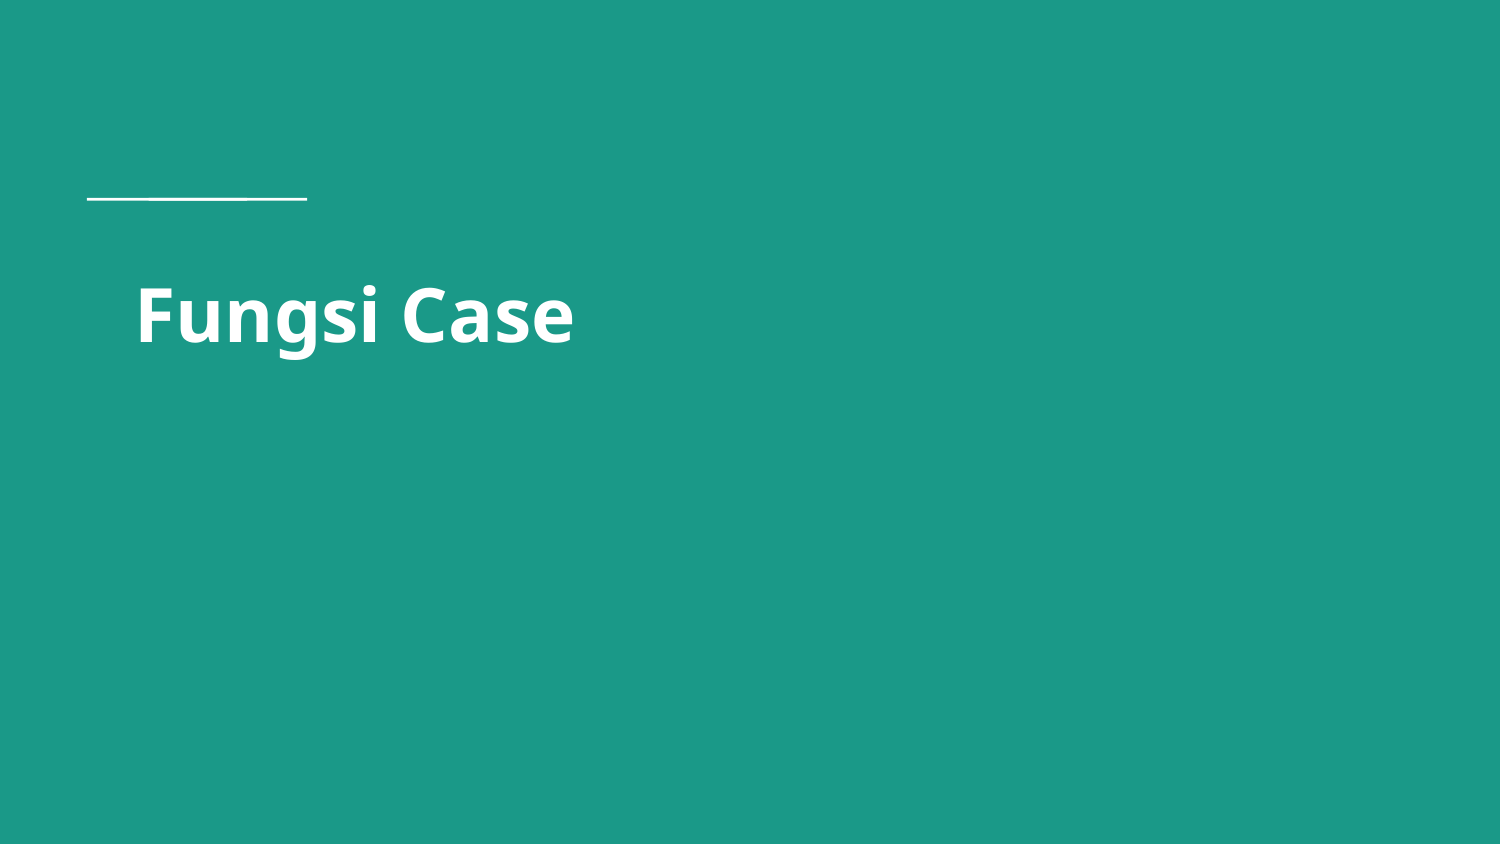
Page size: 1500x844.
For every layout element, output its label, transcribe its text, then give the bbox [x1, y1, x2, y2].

title Fungsi Case [119, 252, 1381, 503]
